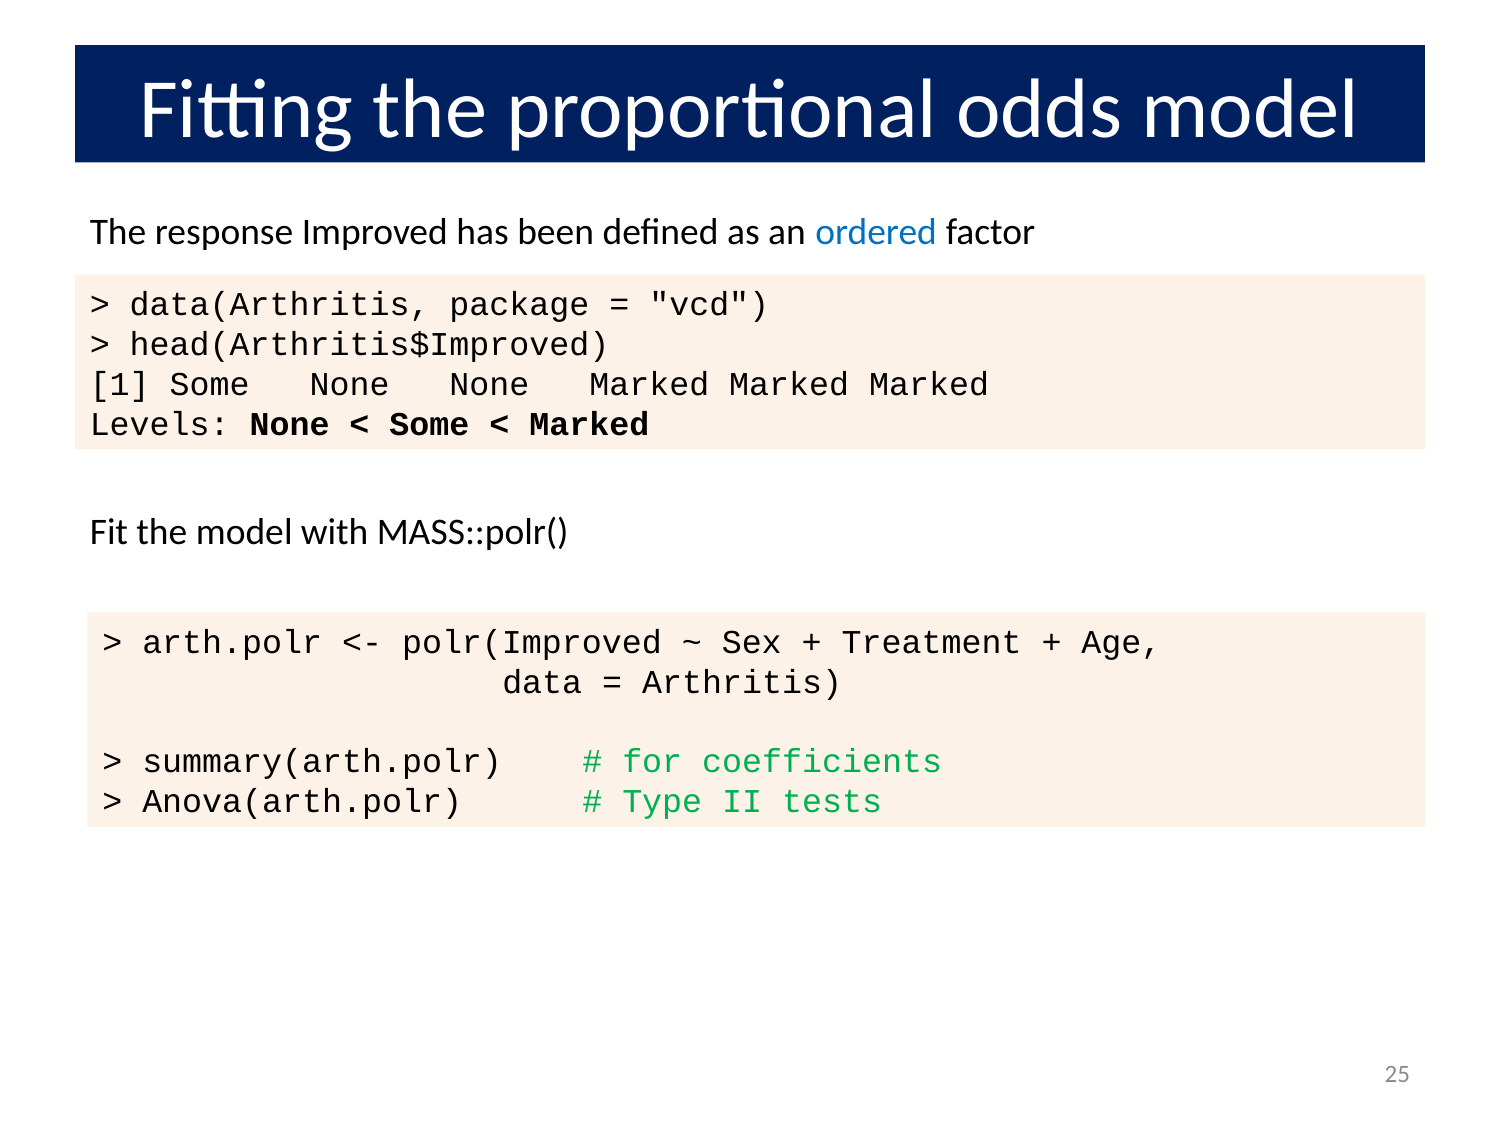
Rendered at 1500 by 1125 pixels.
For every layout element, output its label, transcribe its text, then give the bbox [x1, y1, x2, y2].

slide_number 25 [1074, 1042, 1425, 1103]
text_box Fit the model with MASS::polr() [74, 499, 1425, 560]
title Fitting the proportional odds model [75, 45, 1425, 163]
text_box > data(Arthritis, package = "vcd") > head(Arthritis$Improved) [1] Some None None Marked Marked Marked Levels: None < Some < Marked [74, 274, 1425, 450]
text_box The response Improved has been defined as an ordered factor [74, 199, 1425, 260]
text_box > arth.polr <- polr(Improved ~ Sex + Treatment + Age, data = Arthritis) > summary(arth.polr) # for coefficients > Anova(arth.polr) # Type II tests [87, 612, 1425, 827]
